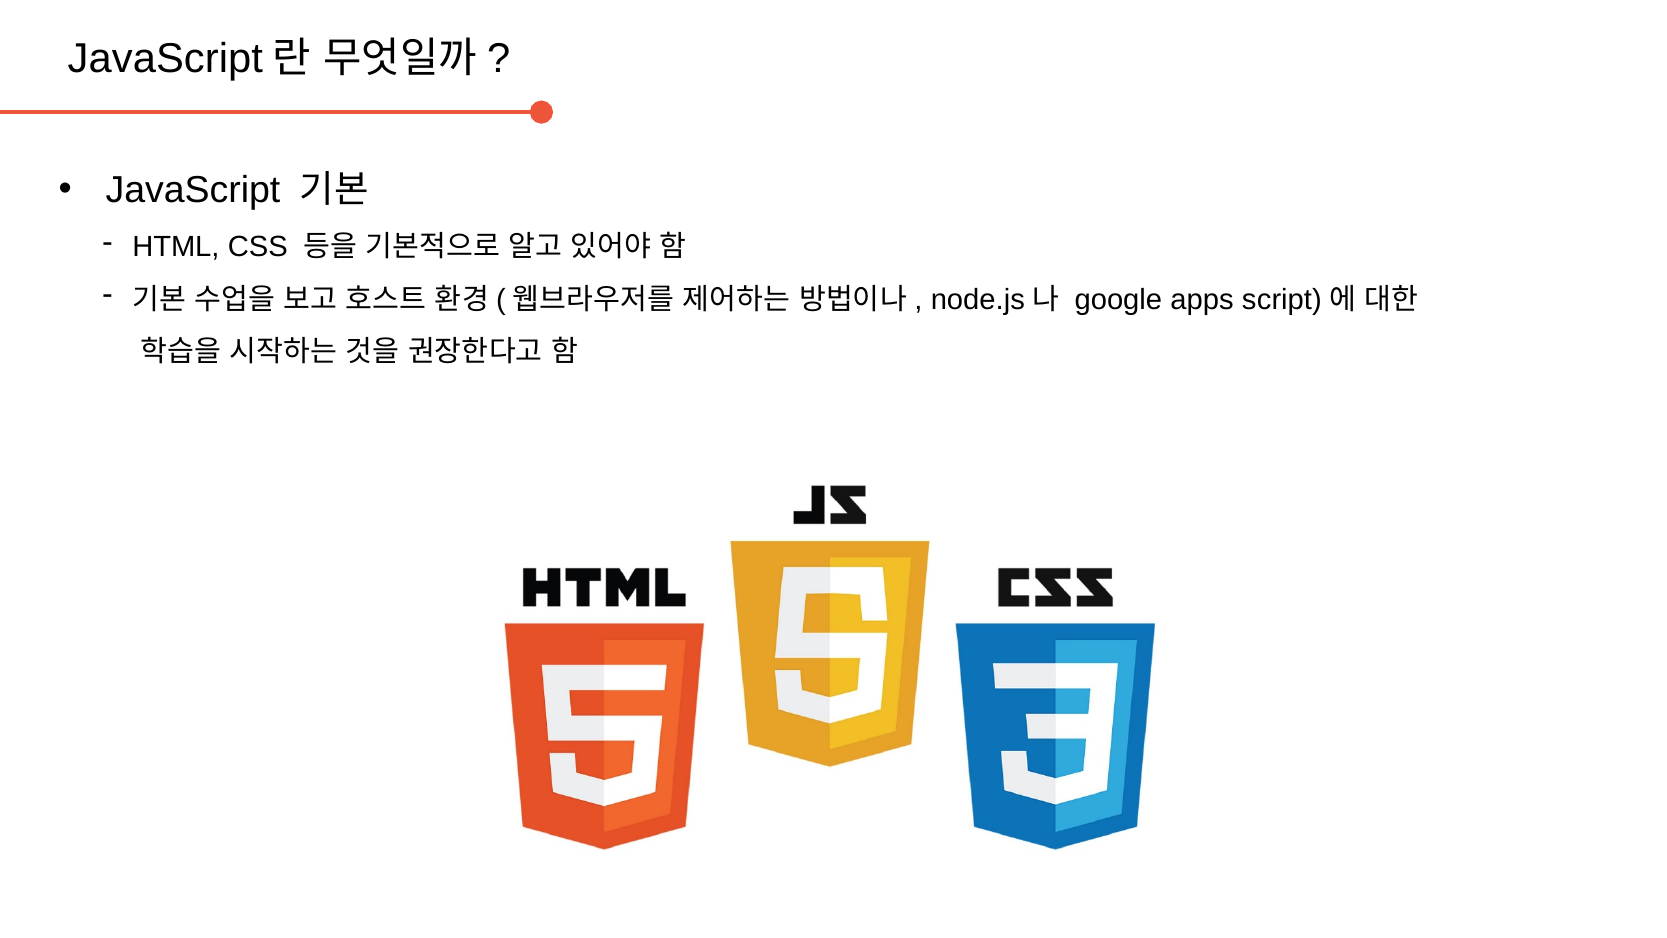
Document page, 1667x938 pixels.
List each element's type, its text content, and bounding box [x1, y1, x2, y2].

picture [487, 481, 1172, 861]
text_box JavaScript란 무엇일까? [52, 23, 964, 88]
text_box JavaScript 기본 HTML, CSS 등을 기본적으로 알고 있어야 함 기본 수업을 보고 호스트 환경(웹브라우저를 제어하는 방법이나, node.js나 google apps script)에 대한 학습을 시작하는 것을 권장한다고 함 [43, 135, 1616, 375]
